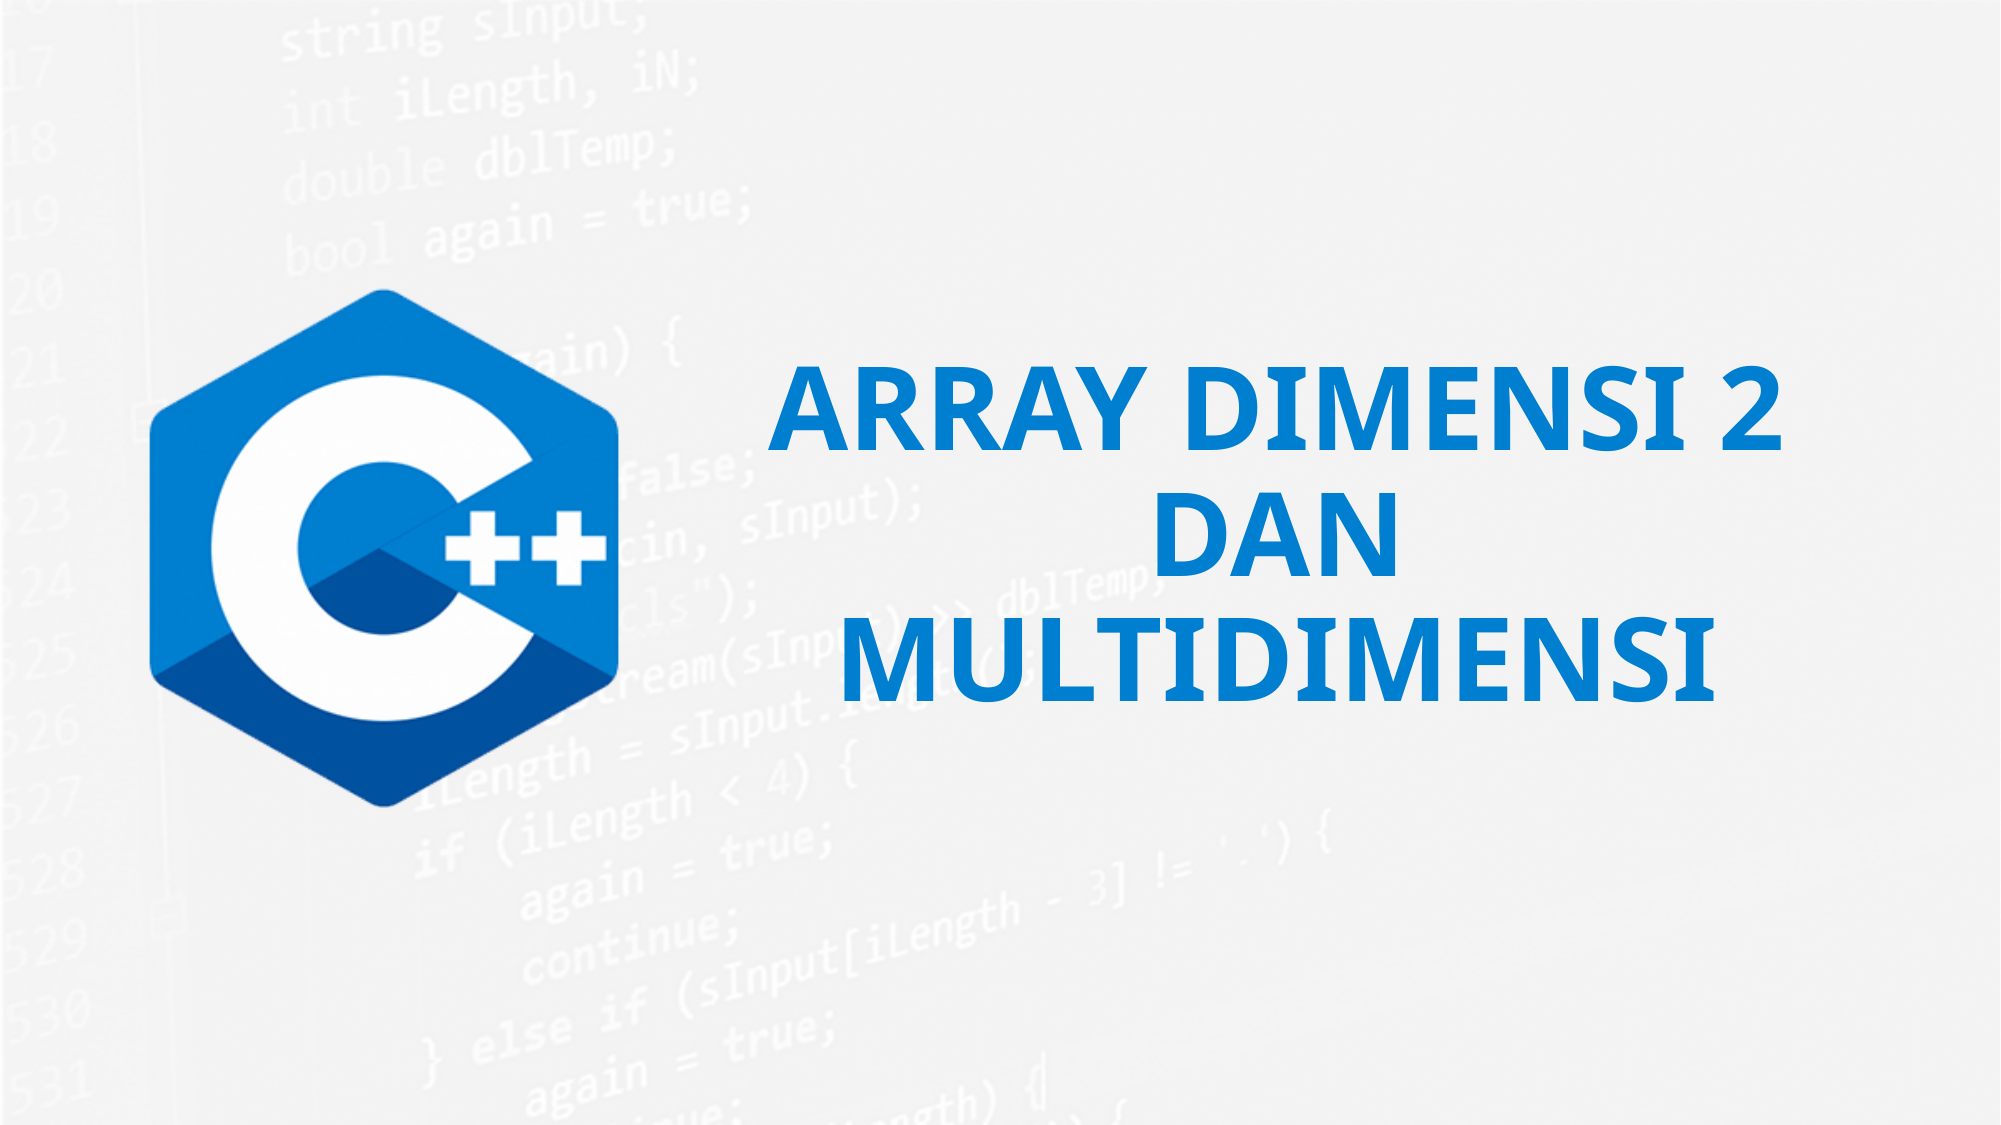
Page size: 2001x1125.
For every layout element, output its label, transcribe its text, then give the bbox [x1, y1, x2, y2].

picture [0, 0, 2001, 1125]
title ARRAY DIMENSI 2 DAN MULTIDIMENSI [652, 342, 1931, 735]
